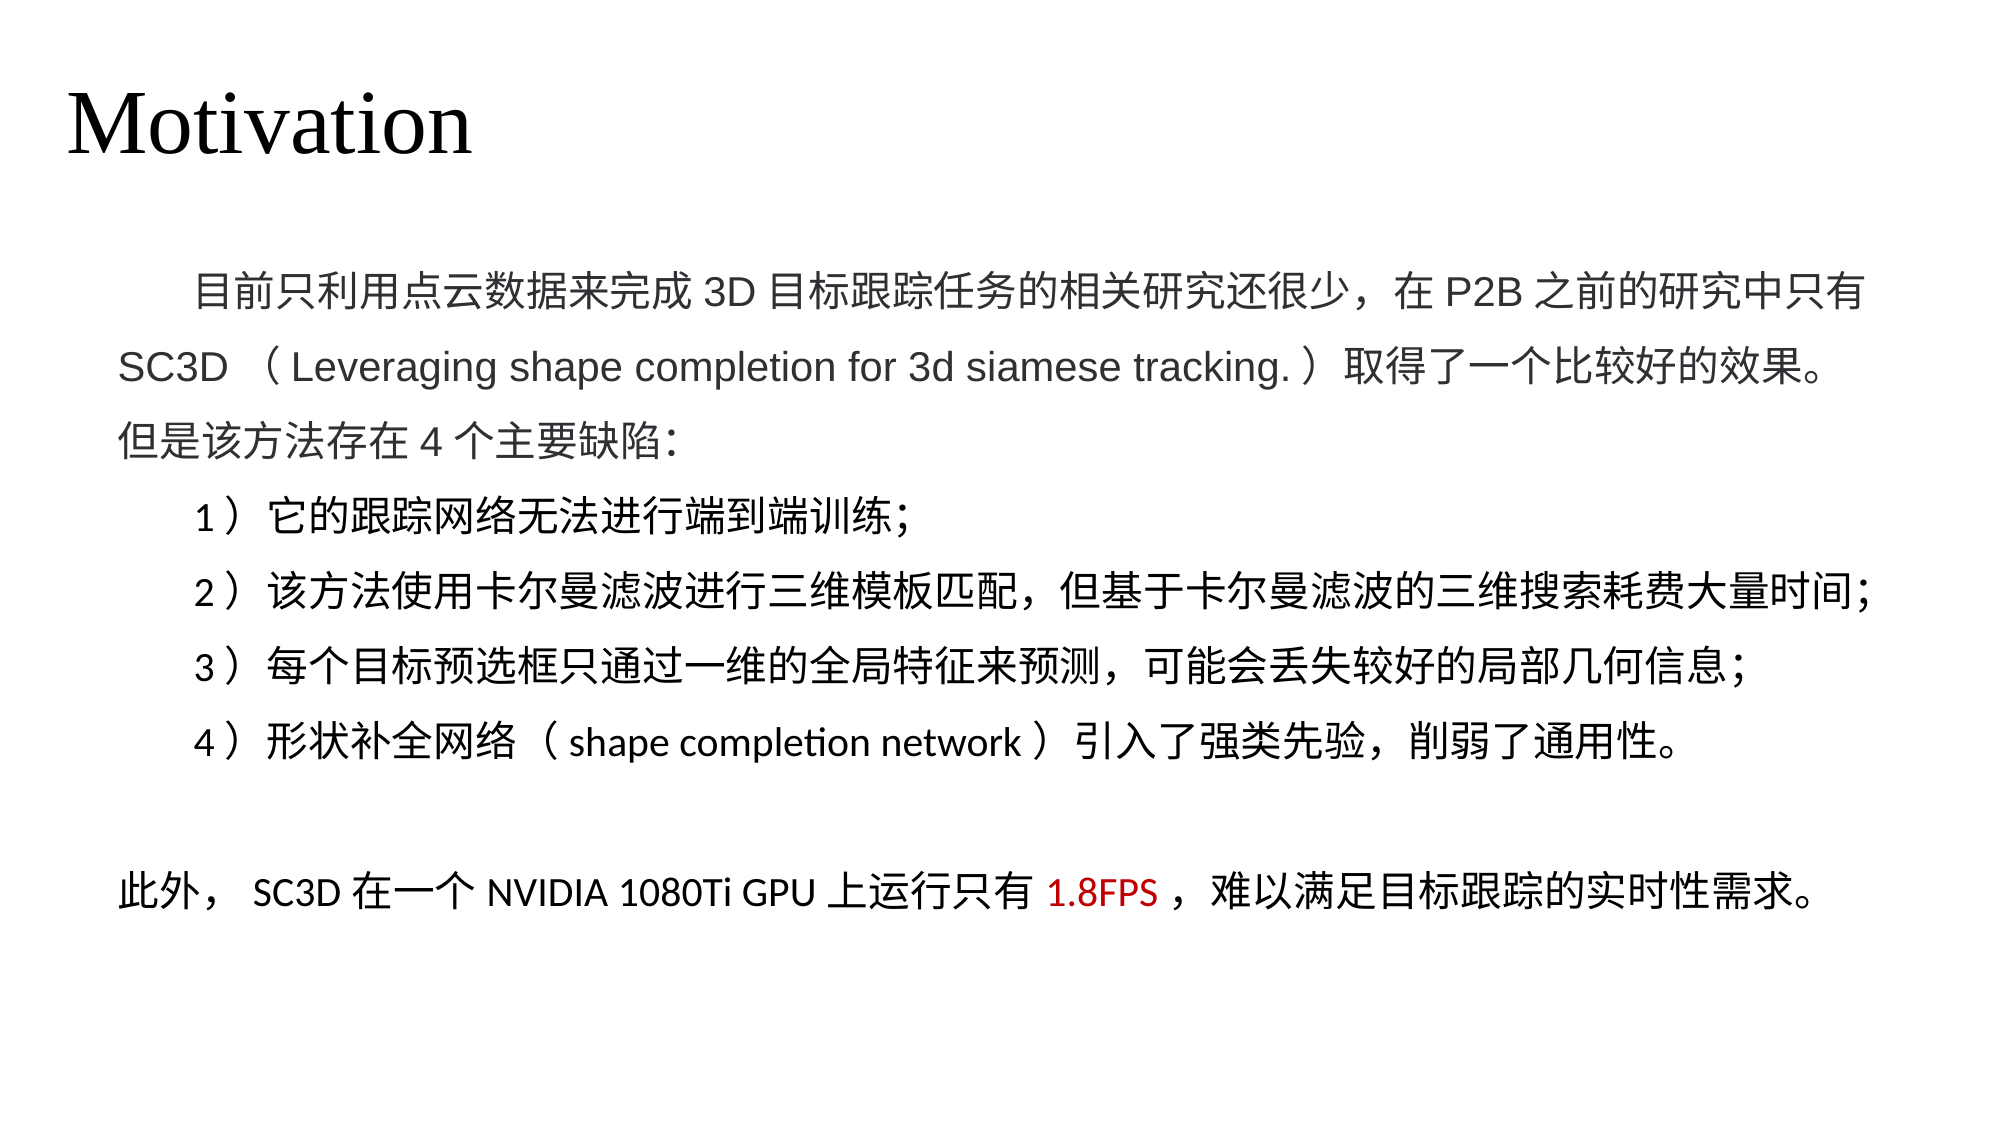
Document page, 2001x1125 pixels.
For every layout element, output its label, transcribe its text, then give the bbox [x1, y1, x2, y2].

text_box Motivation [50, 14, 1776, 233]
text_box 目前只利用点云数据来完成3D目标跟踪任务的相关研究还很少，在P2B之前的研究中只有SC3D（Leveraging shape completion for 3d siamese tracking.）取得了一个比较好的效果。但是该方法存在4个主要缺陷： 1）它的跟踪网络无法进行端到端训练； 2）该方法使用卡尔曼滤波进行三维模板匹配，但基于卡尔曼滤波的三维搜索耗费大量时间； 3）每个目标预选框只通过一维的全局特征来预测，可能会丢失较好的局部几何信息； 4）形状补全网络（shape completion network）引入了强类先验，削弱了通用性。 此外，SC3D在一个NVIDIA 1080Ti GPU上运行只有1.8FPS，难以满足目标跟踪的实时性需求。 [102, 232, 1898, 972]
